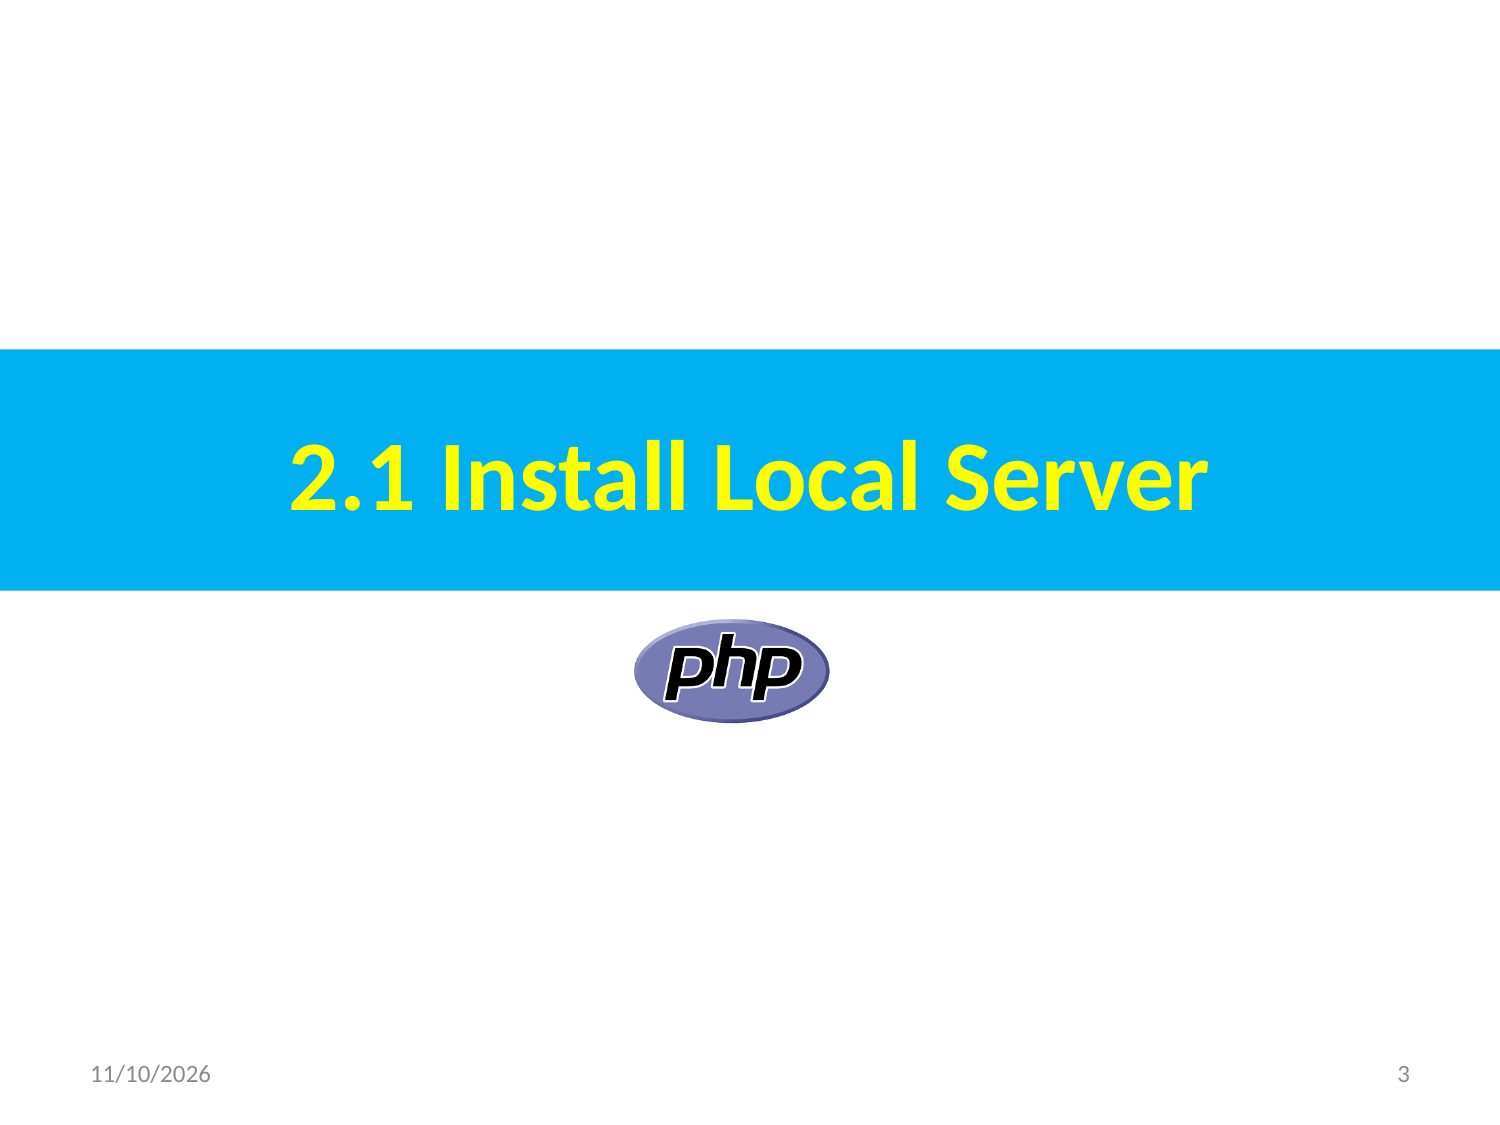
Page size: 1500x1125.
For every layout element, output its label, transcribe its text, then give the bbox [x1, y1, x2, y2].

title 2.1 Install Local Server [0, 349, 1500, 591]
picture [630, 616, 833, 726]
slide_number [75, 1042, 425, 1103]
slide_number 3 [1074, 1042, 1425, 1103]
